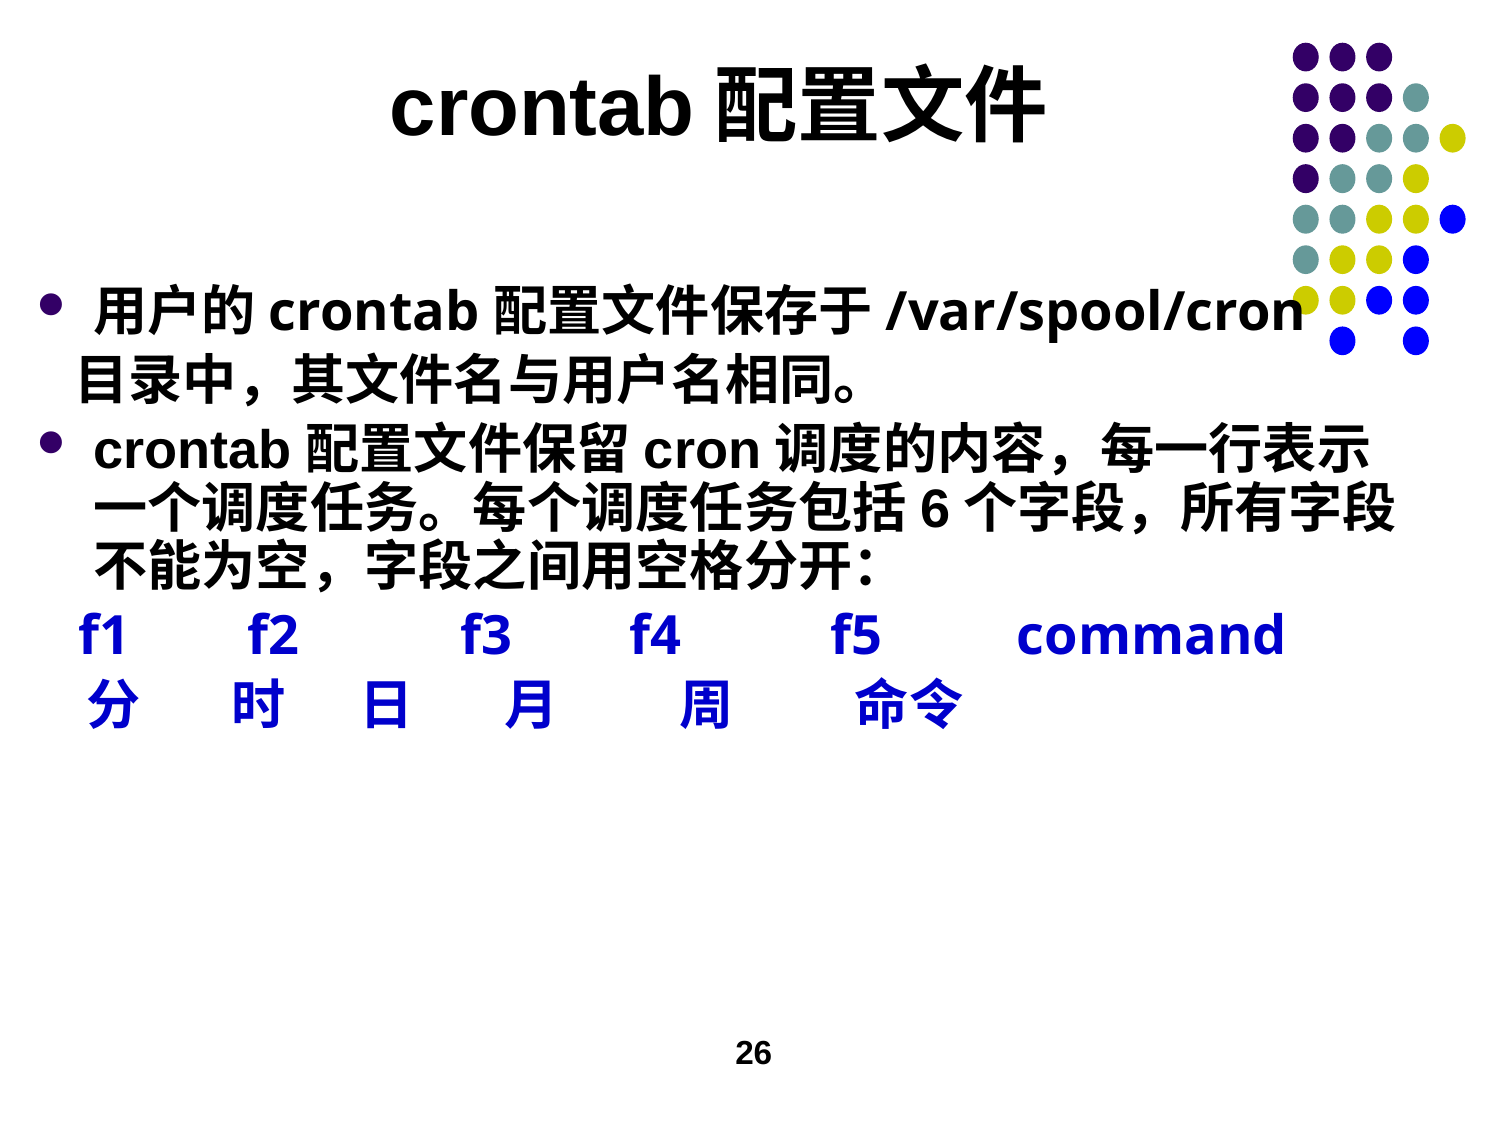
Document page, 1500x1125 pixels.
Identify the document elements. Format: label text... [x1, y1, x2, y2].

slide_number 26 [578, 1023, 930, 1099]
text_box crontab配置文件 [99, 19, 1338, 160]
list 用户的crontab配置文件保存于/var/spool/cron 目录中，其文件名与用户名相同。 crontab配置文件保留cron调度的内容，每一行表示一个调度任务。每个调度任务包括6个字段，所有字段不能为空，字段之间用空格分开： f1 f2 f3 f4 f5 command 分 时 日 月 周 命令 [21, 275, 1416, 1000]
